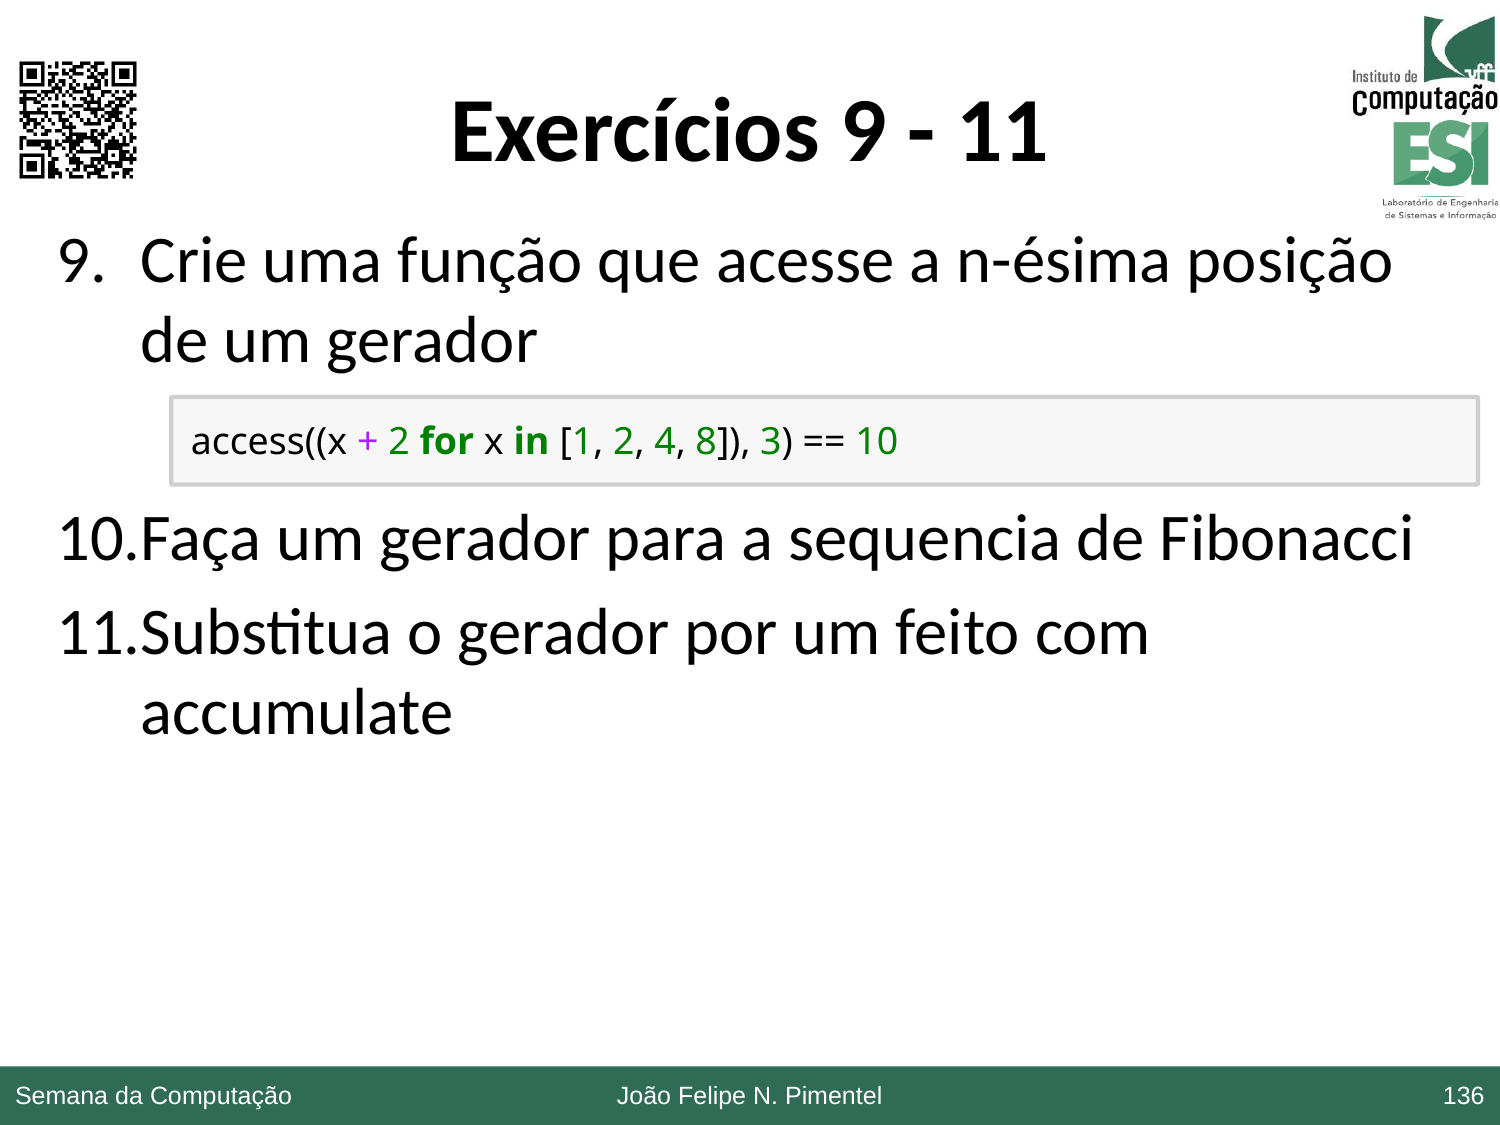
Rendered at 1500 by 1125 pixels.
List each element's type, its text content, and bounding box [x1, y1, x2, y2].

slide_number Semana da Computação [0, 1065, 350, 1125]
list Crie uma função que acesse a n-ésima posição de um gerador Faça um gerador para a sequencia de Fibonacci Substitua o gerador por um feito com accumulate [41, 208, 1459, 965]
picture [12, 54, 143, 185]
text_box access((x + 2 for x in [1, 2, 4, 8]), 3) == 10 [169, 394, 1481, 487]
picture [1383, 120, 1498, 220]
footer João Felipe N. Pimentel [512, 1065, 988, 1125]
slide_number 136 [1149, 1065, 1500, 1125]
title Exercícios 9 - 11 [150, 30, 1350, 208]
